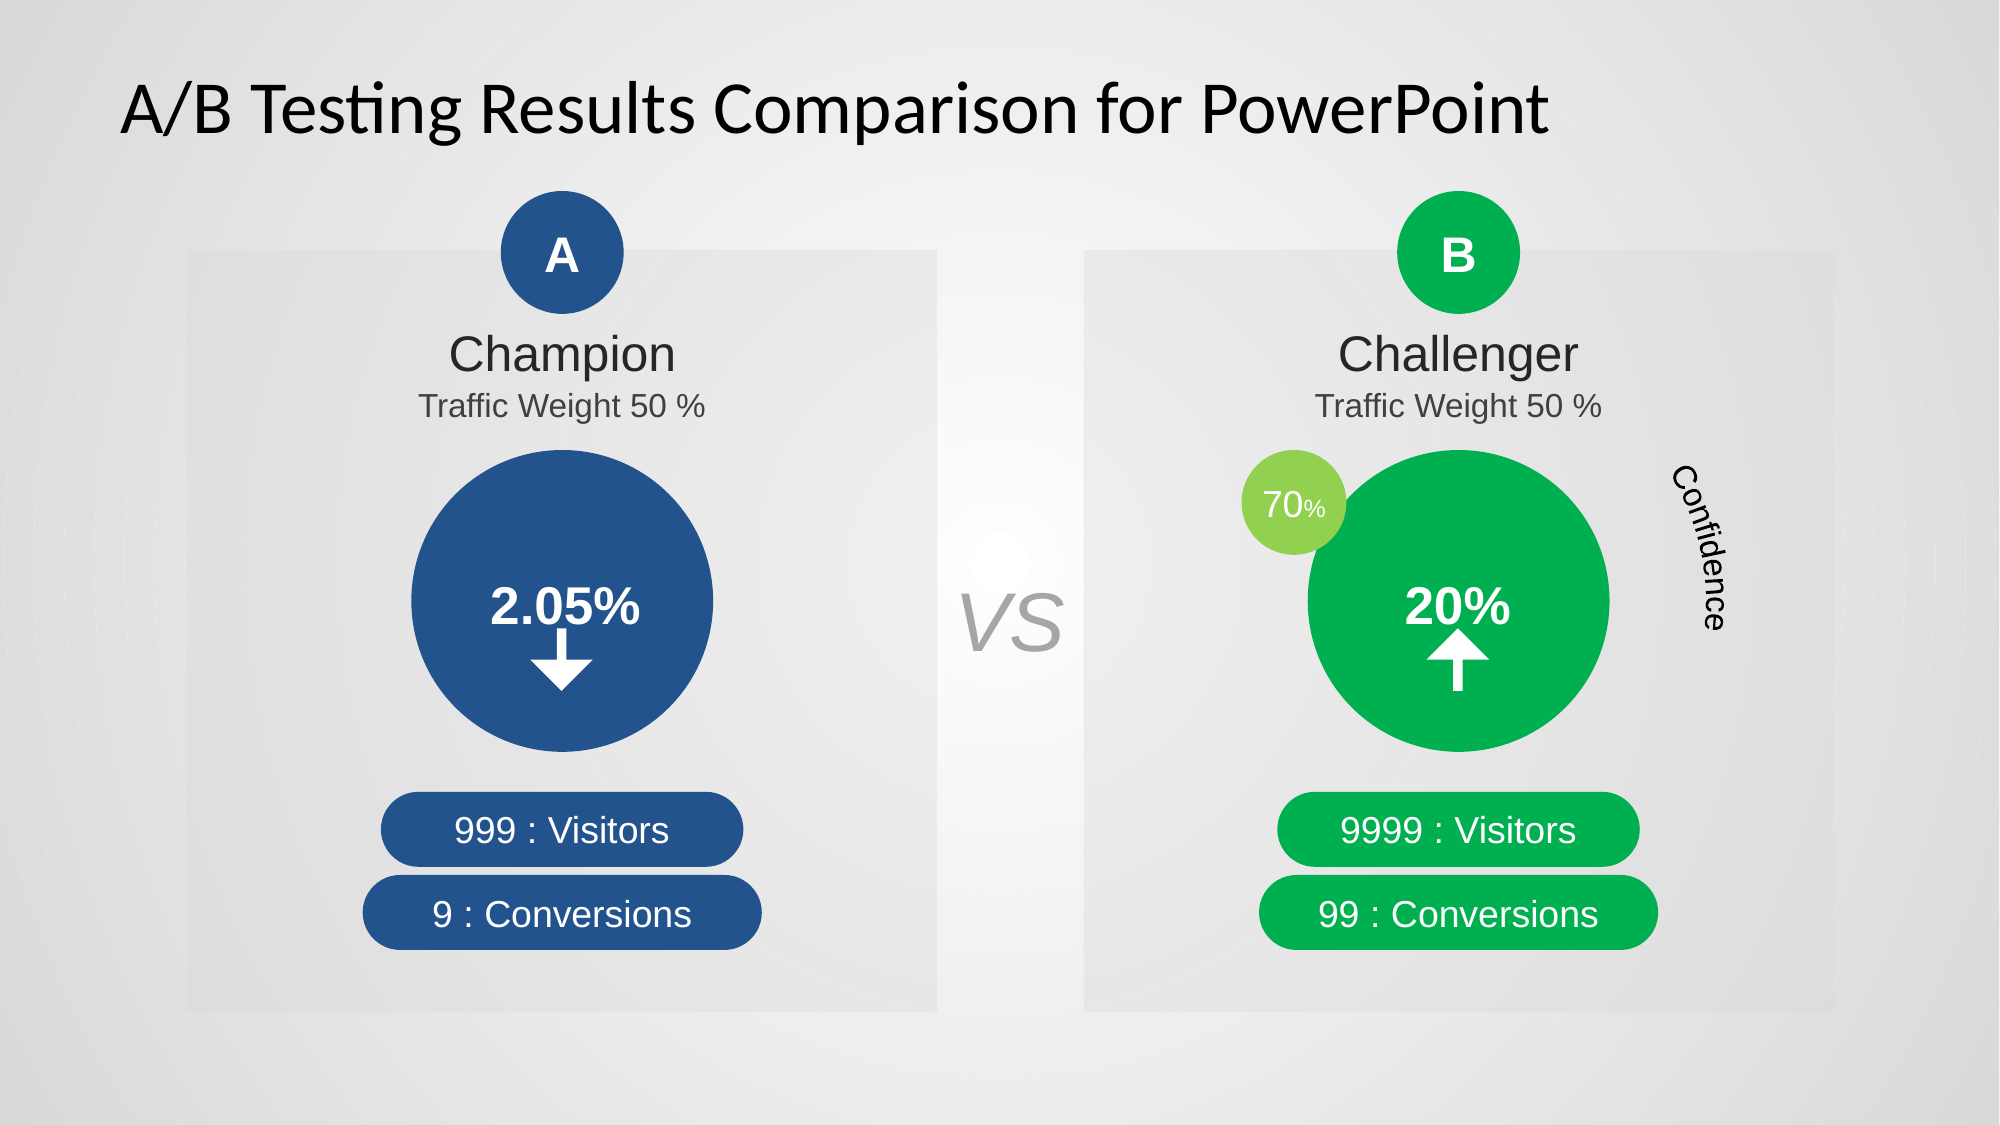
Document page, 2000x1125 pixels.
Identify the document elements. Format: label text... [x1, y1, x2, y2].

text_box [1083, 190, 1834, 1013]
text_box VS [943, 560, 1078, 676]
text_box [186, 190, 938, 1013]
title A/B Testing Results Comparison for PowerPoint [99, 45, 1900, 162]
